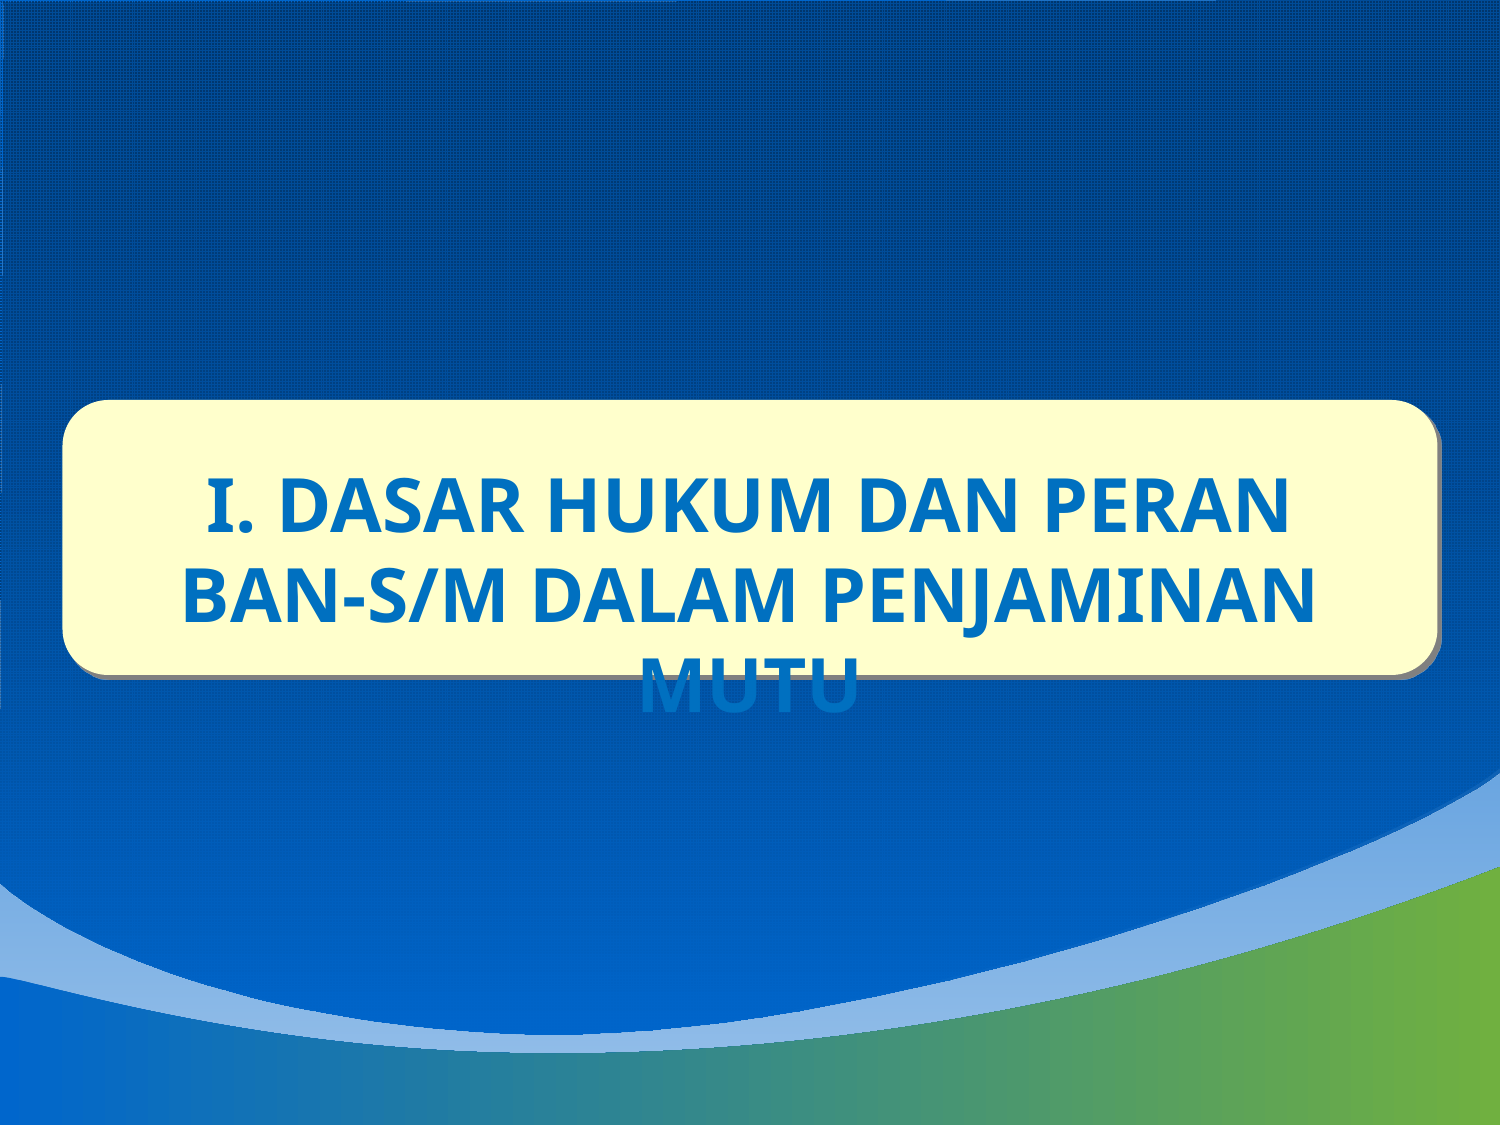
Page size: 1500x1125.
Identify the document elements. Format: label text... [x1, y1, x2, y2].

text_box [62, 399, 1438, 676]
list I. DASAR HUKUM DAN PERAN BAN-S/M DALAM PENJAMINAN MUTU [112, 449, 1388, 551]
